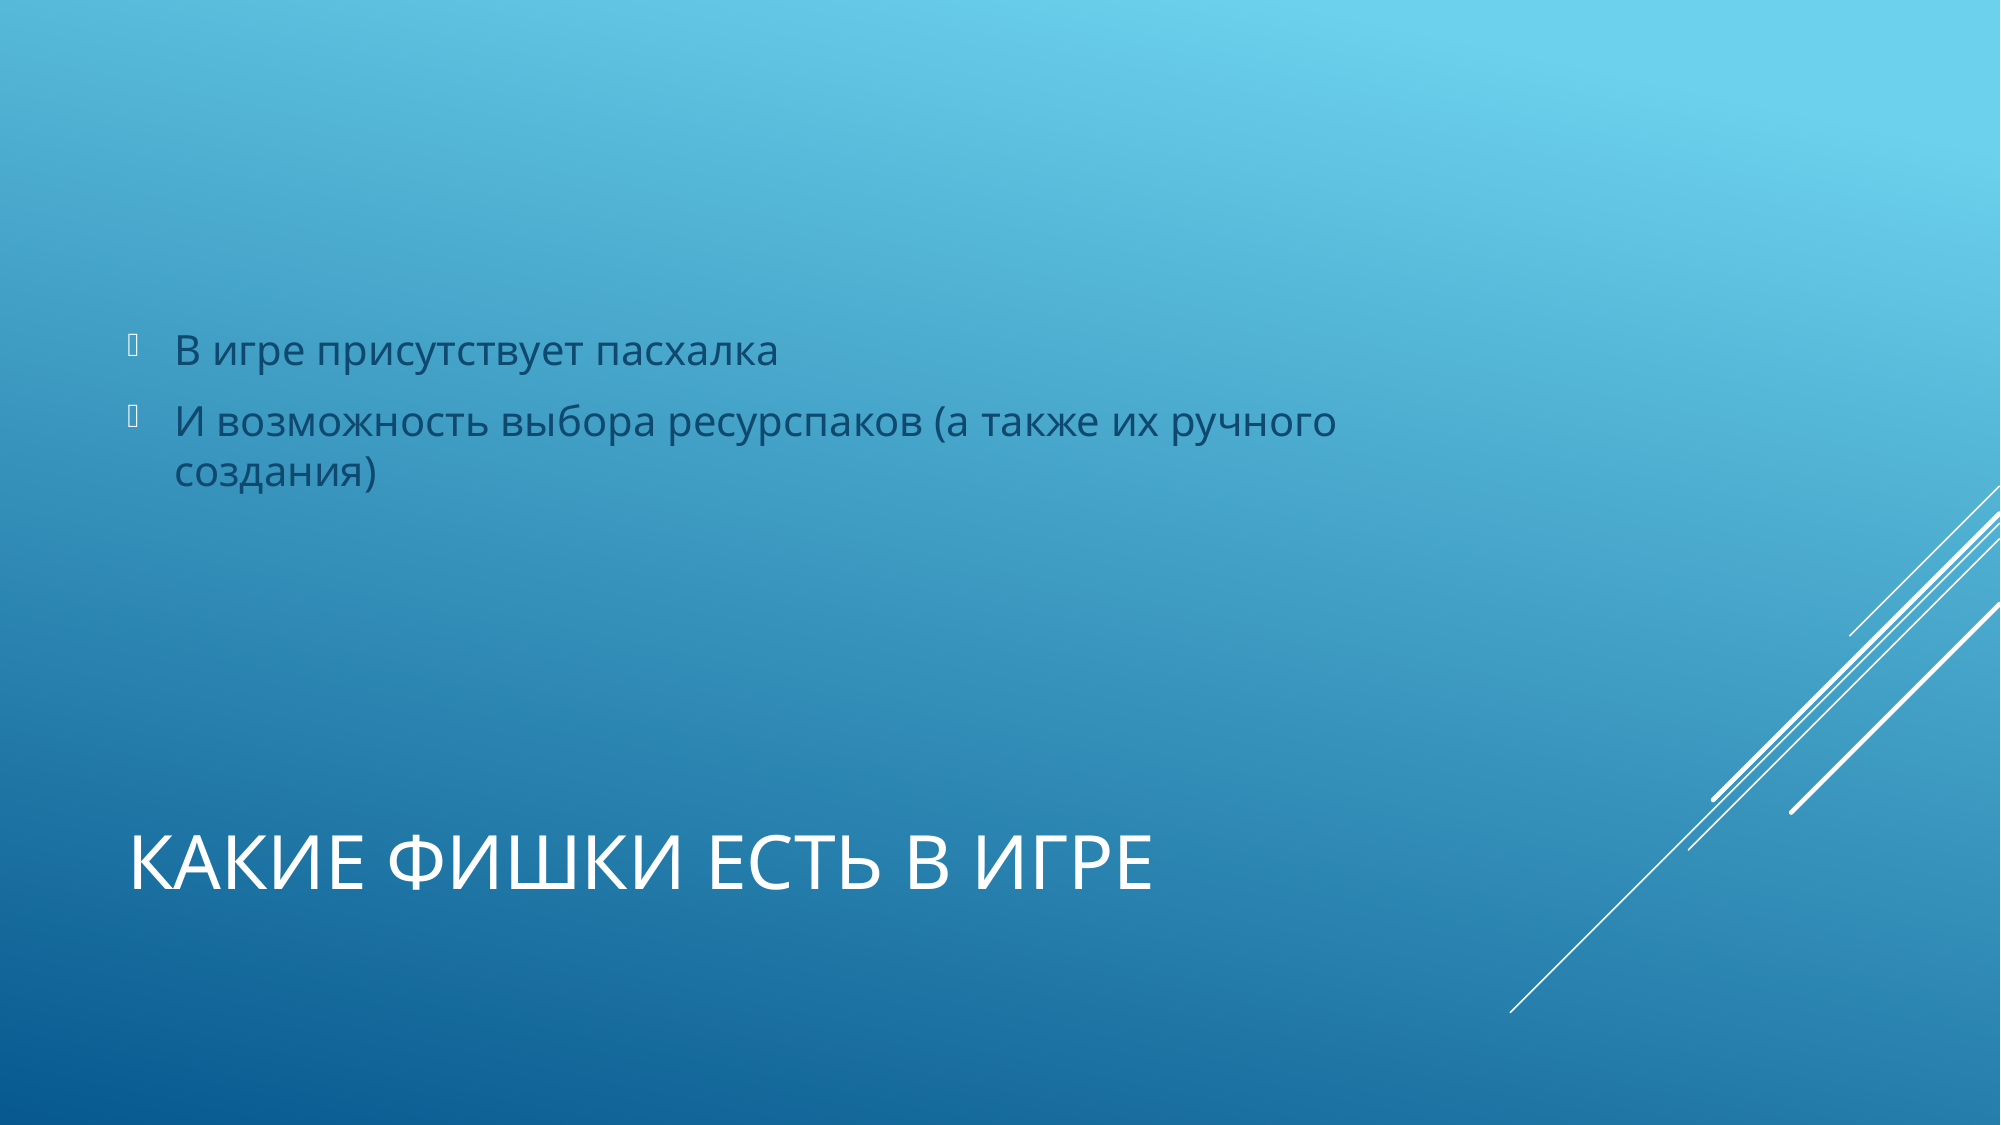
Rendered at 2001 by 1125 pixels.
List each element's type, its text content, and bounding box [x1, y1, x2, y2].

list В игре присутствует пасхалка И возможность выбора ресурспаков (а также их ручного создания) [112, 112, 1513, 706]
title Какие фишки есть в игре [112, 736, 1513, 984]
